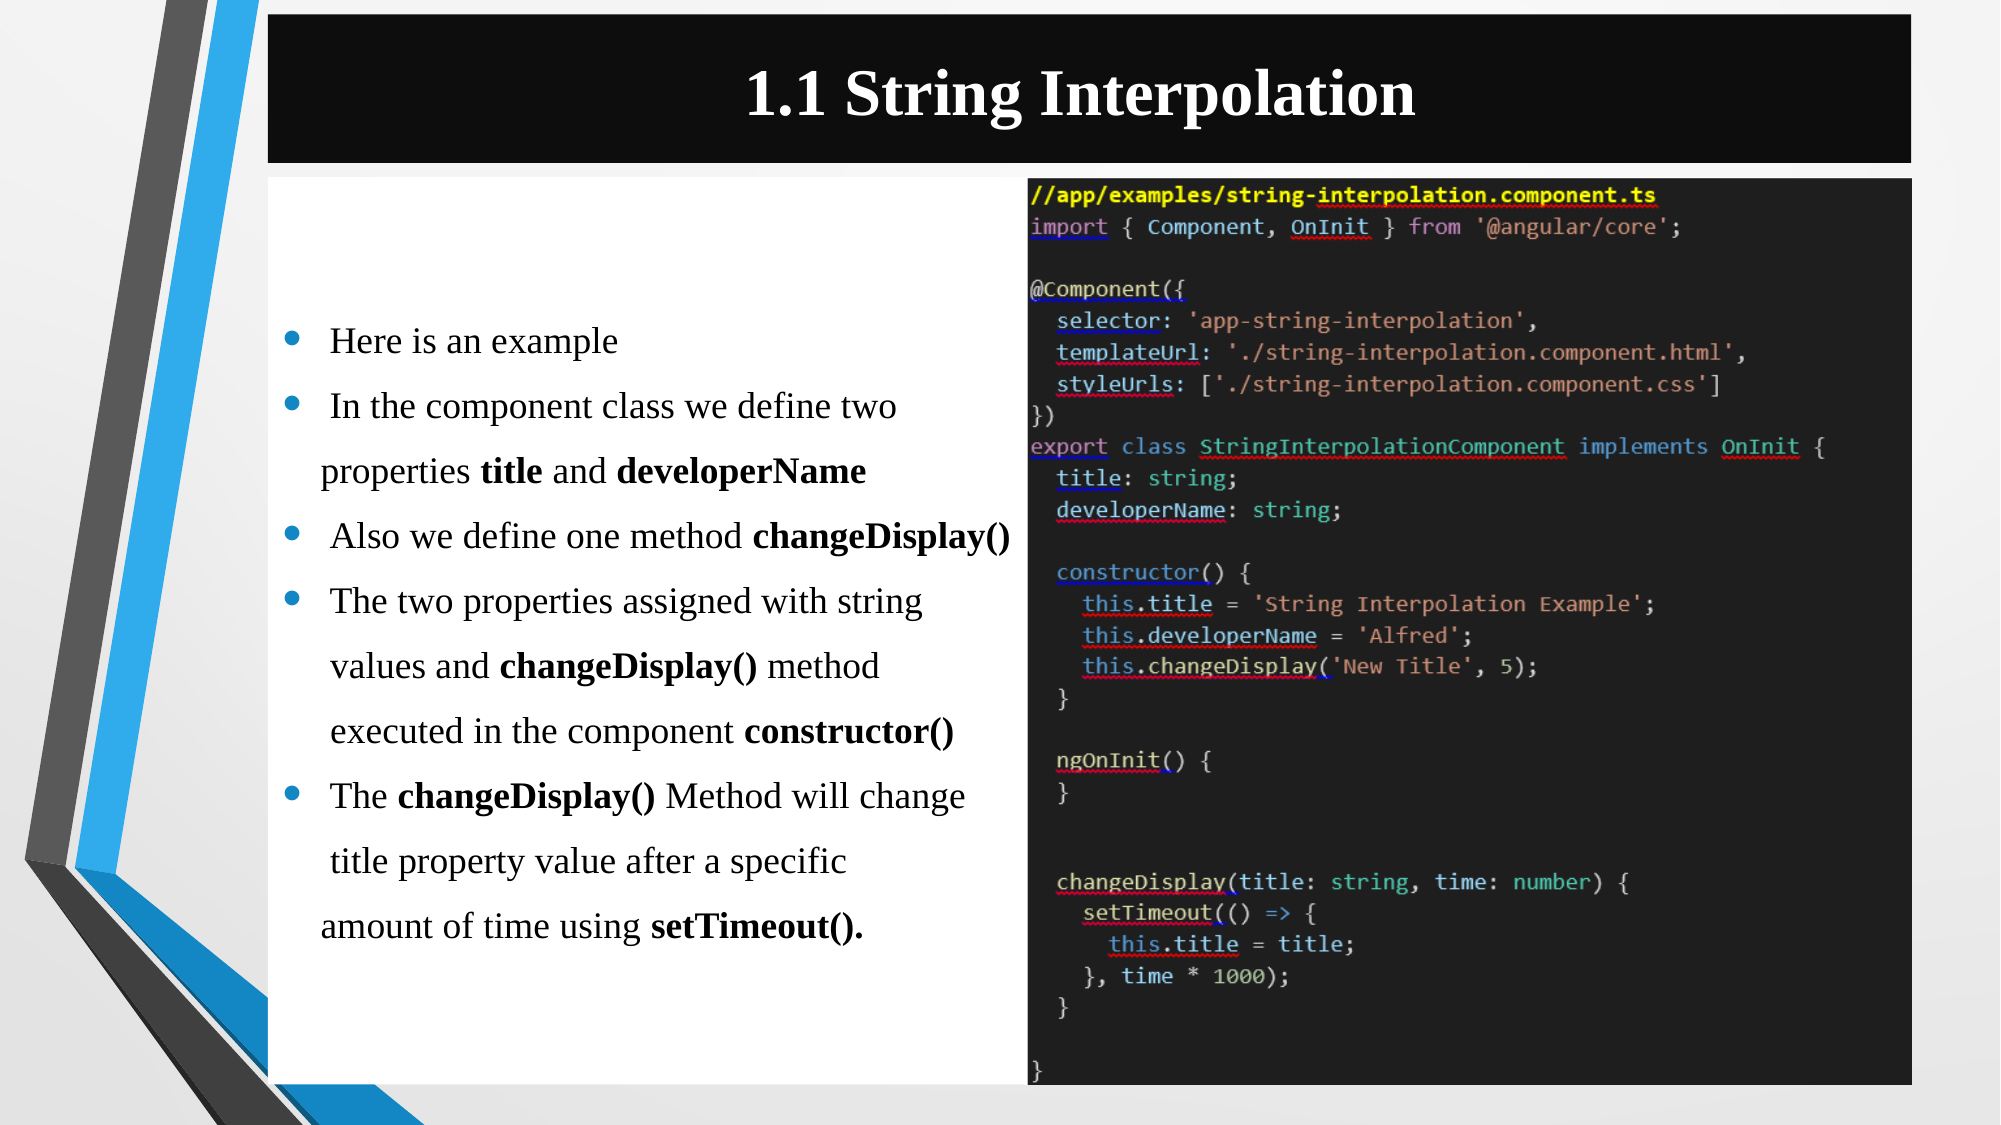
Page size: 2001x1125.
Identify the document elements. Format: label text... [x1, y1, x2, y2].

picture [1023, 176, 1912, 1085]
list Here is an example In the component class we define two properties title and developerName Also we define one method changeDisplay() The two properties assigned with string values and changeDisplay() method executed in the component constructor() The changeDisplay() Method will change title property value after a specific amount of time using setTimeout(). [267, 177, 1023, 1085]
title 1.1 String Interpolation [267, 14, 1912, 163]
